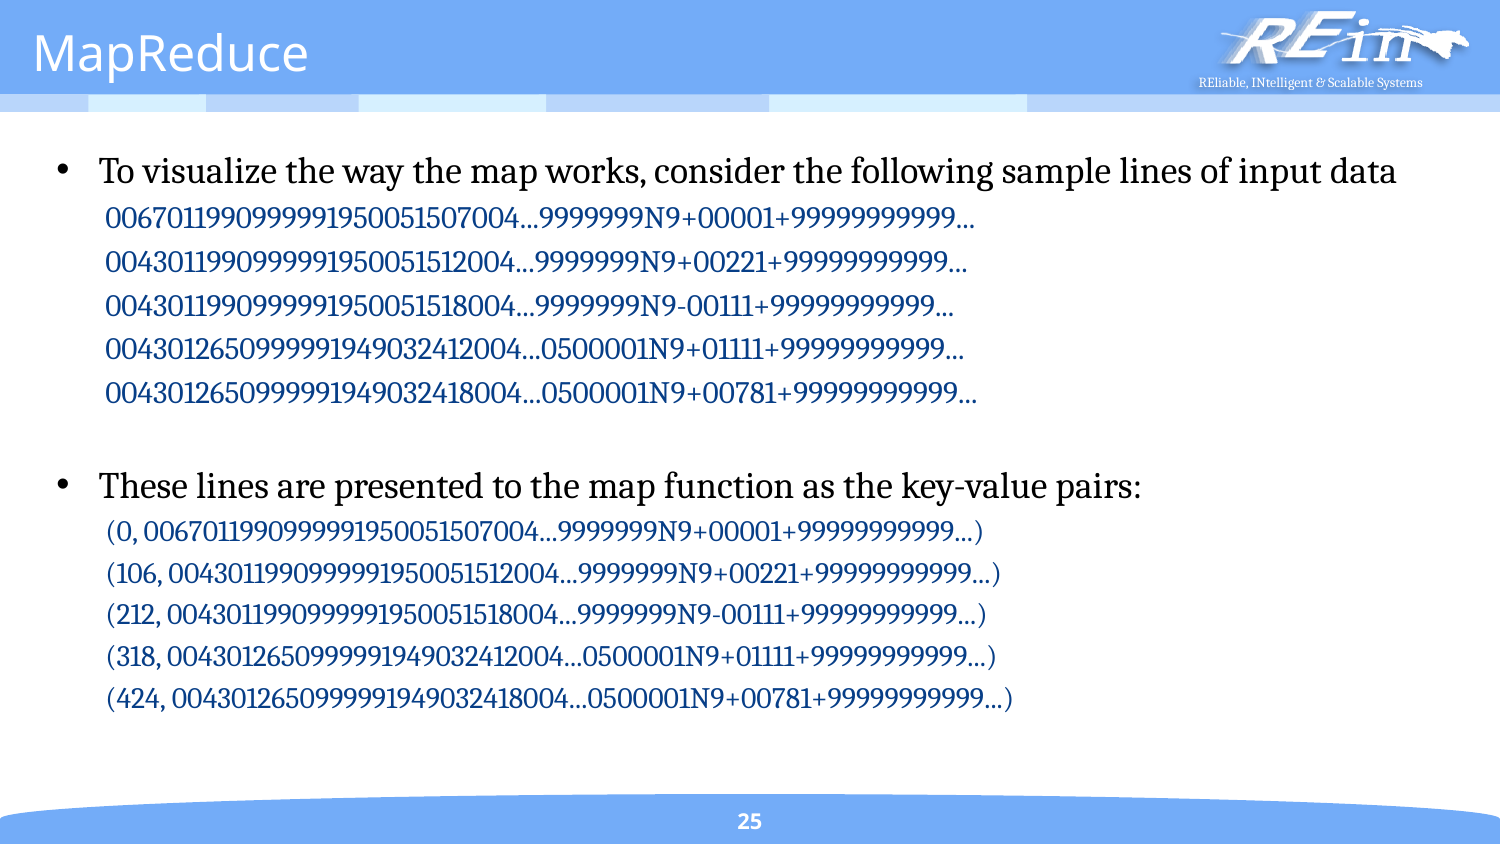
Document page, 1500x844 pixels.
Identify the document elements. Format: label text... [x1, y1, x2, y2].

slide_number 25 [667, 802, 833, 842]
title MapReduce [17, 17, 1136, 86]
list To visualize the way the map works, consider the following sample lines of input data 0067011990999991950051507004...9999999N9+00001+99999999999... 0043011990999991950051512004...9999999N9+00221+99999999999... 0043011990999991950051518004...9999999N9-00111+99999999999... 0043012650999991949032412004...0500001N9+01111+99999999999... 0043012650999991949032418004...0500001N9+00781+99999999999... These lines are presented to the map function as the key-value pairs: (0, 0067011990999991950051507004...9999999N9+00001+99999999999...) (106, 0043011990999991950051512004...9999999N9+00221+99999999999...) (212, 0043011990999991950051518004...9999999N9-00111+99999999999...) (318, 0043012650999991949032412004...0500001N9+01111+99999999999...) (424, 0043012650999991949032418004...0500001N9+00781+99999999999...) [41, 138, 1483, 786]
